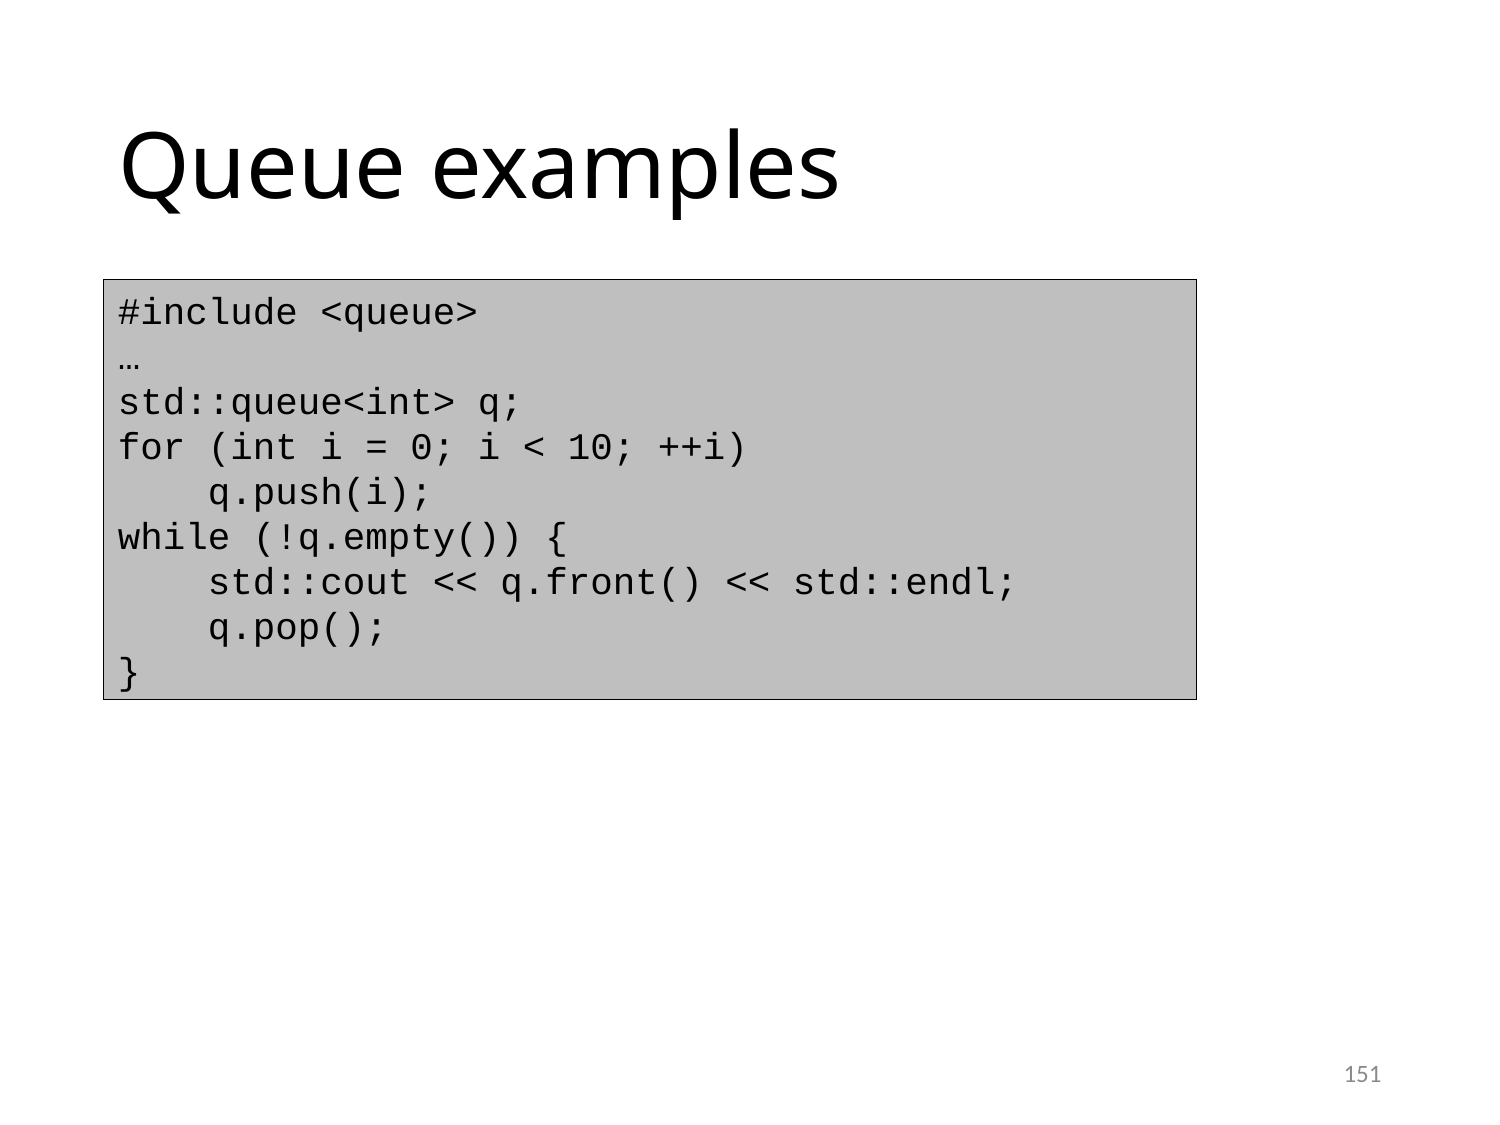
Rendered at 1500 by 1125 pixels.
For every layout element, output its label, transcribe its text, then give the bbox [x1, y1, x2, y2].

title Queue examples [103, 59, 1397, 278]
text_box #include <queue> … std::queue<int> q; for (int i = 0; i < 10; ++i) q.push(i); while (!q.empty()) { std::cout << q.front() << std::endl; q.pop(); } [103, 279, 1197, 700]
slide_number 151 [1059, 1042, 1397, 1103]
